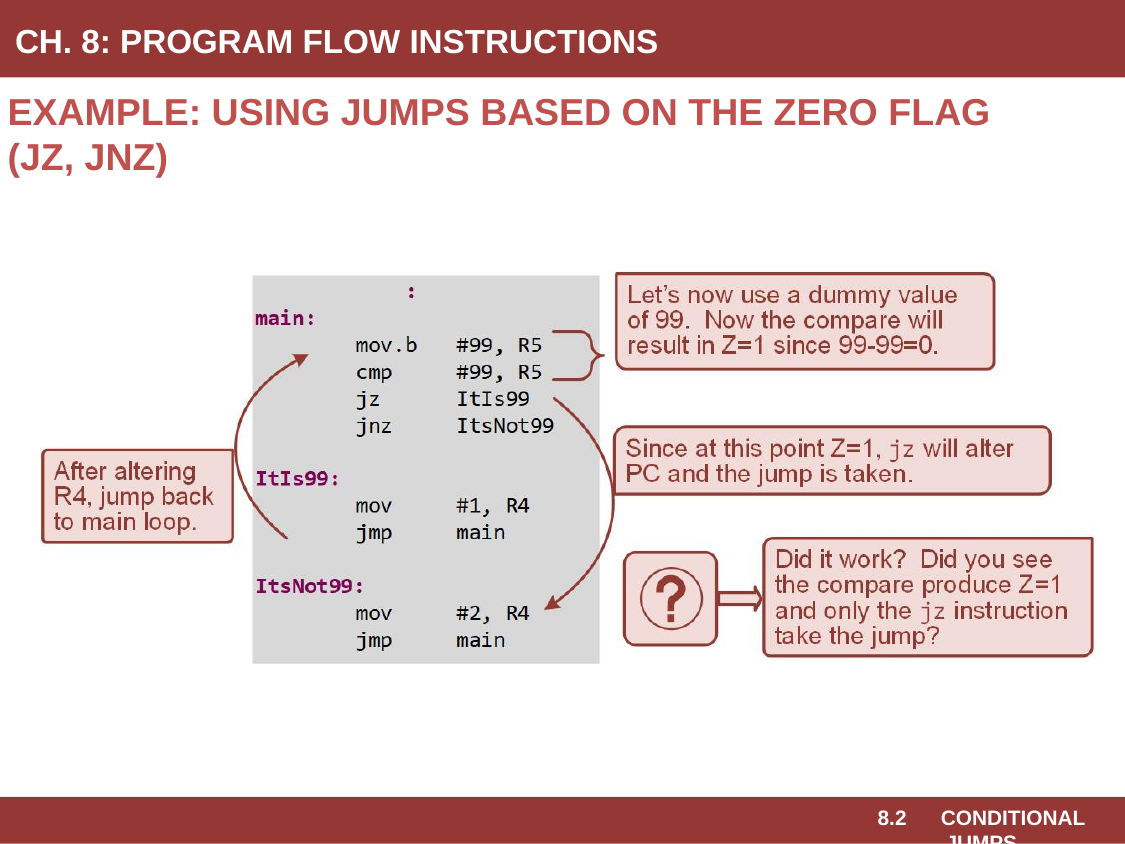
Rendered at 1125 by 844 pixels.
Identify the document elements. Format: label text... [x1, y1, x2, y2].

picture [39, 270, 1095, 664]
text_box Example: Using Jumps Based on the Zero Flag (JZ, JNZ) [0, 80, 1081, 186]
text_box [0, 795, 1125, 844]
title Ch. 8: Program Flow Instructions [0, 1, 1125, 78]
text_box [701, 796, 1125, 842]
